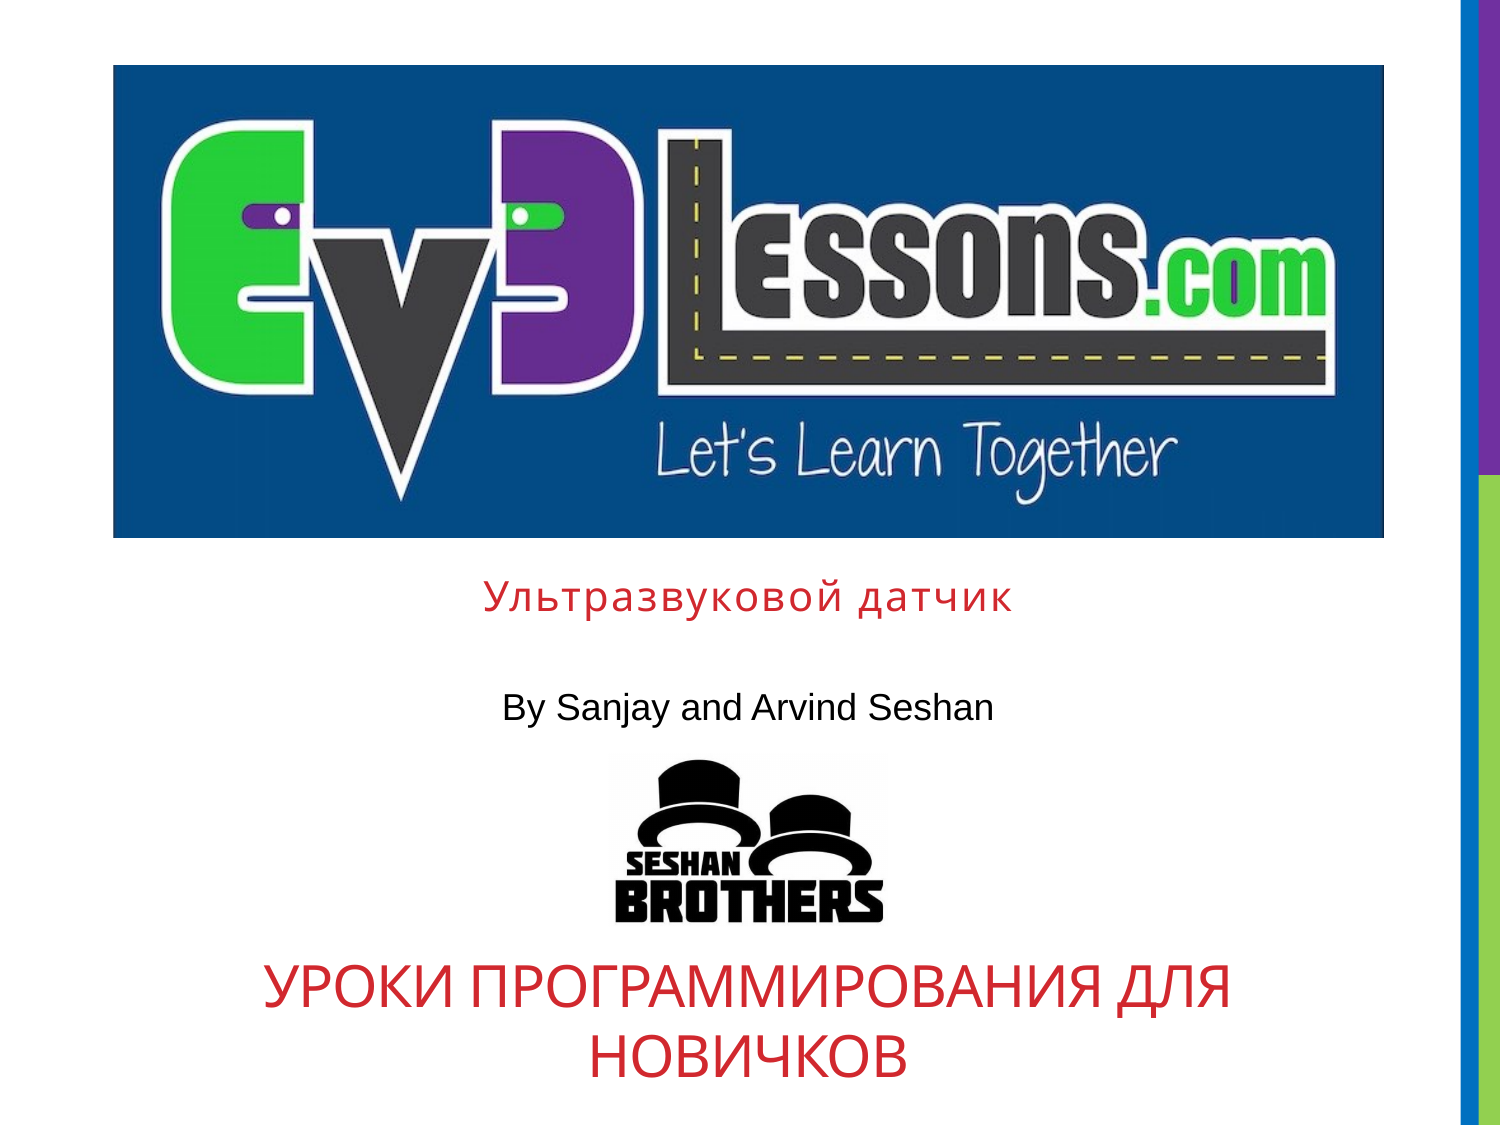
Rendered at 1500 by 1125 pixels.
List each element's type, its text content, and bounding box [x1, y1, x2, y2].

picture [608, 752, 889, 928]
title Уроки программирования для новичков [82, 941, 1415, 1041]
picture [113, 65, 1384, 538]
subtitle Ультразвуковой датчик [185, 562, 1311, 713]
